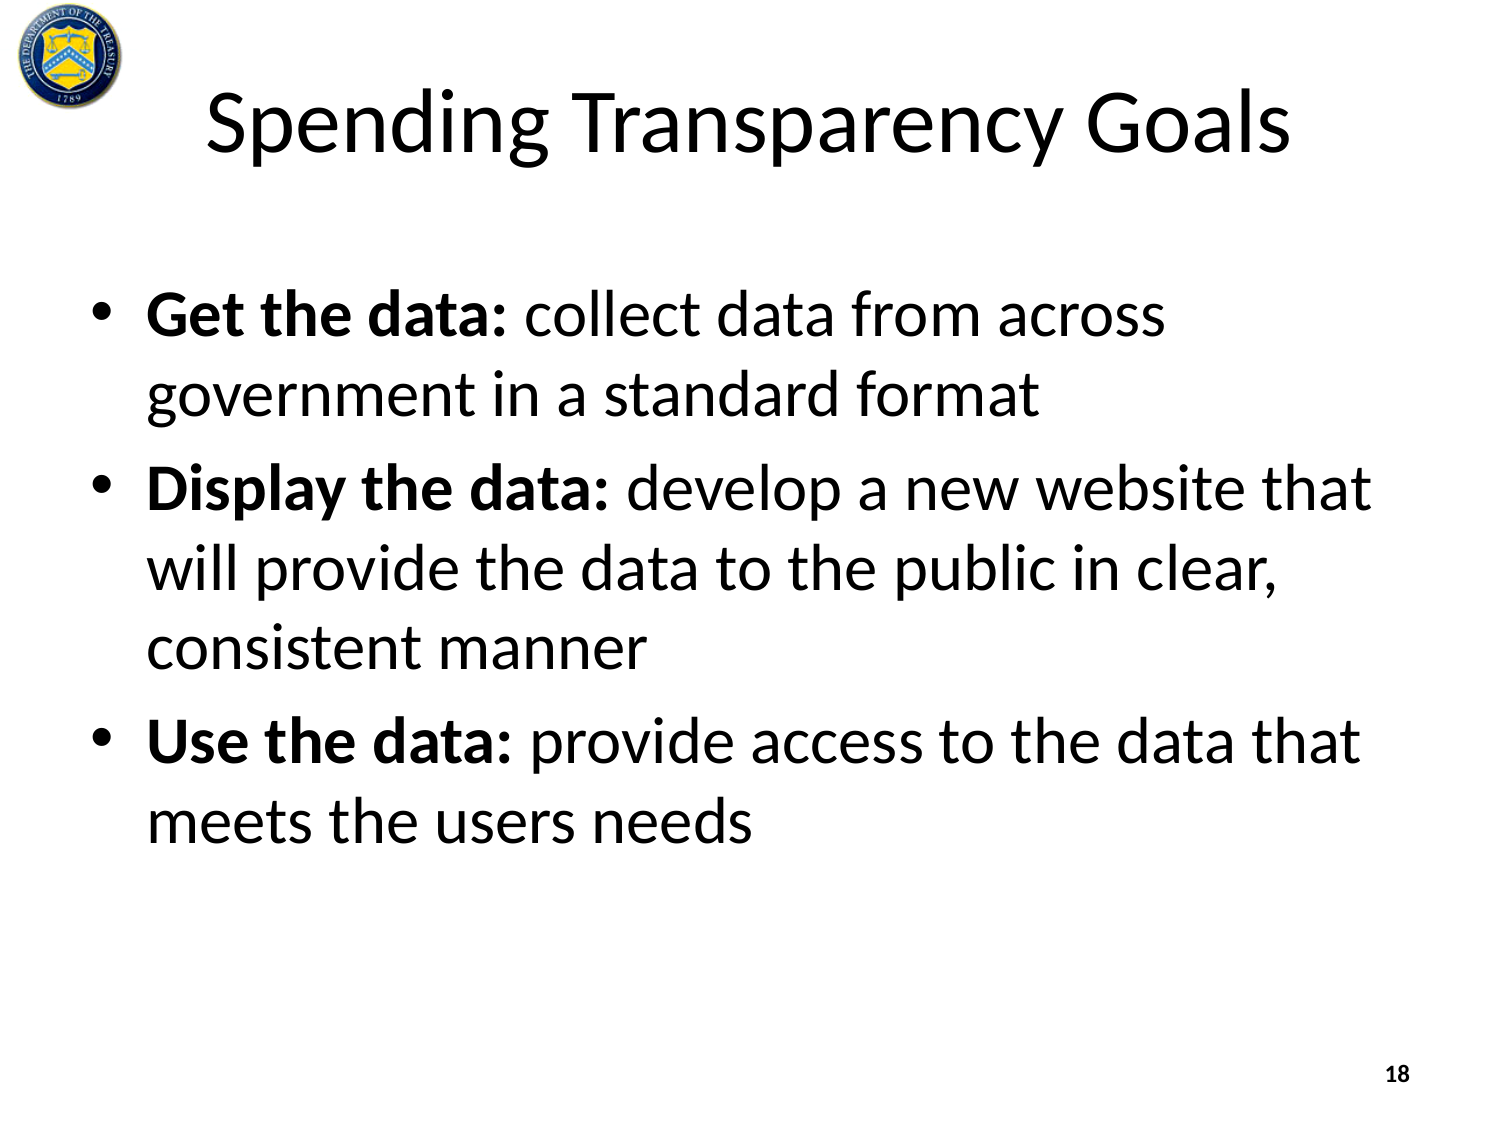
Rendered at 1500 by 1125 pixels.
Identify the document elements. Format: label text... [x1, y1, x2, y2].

list Get the data: collect data from across government in a standard format Display the data: develop a new website that will provide the data to the public in clear, consistent manner Use the data: provide access to the data that meets the users needs [75, 262, 1425, 1005]
picture [0, 0, 138, 114]
slide_number 18 [1074, 1042, 1425, 1103]
title Spending Transparency Goals [75, 45, 1425, 188]
